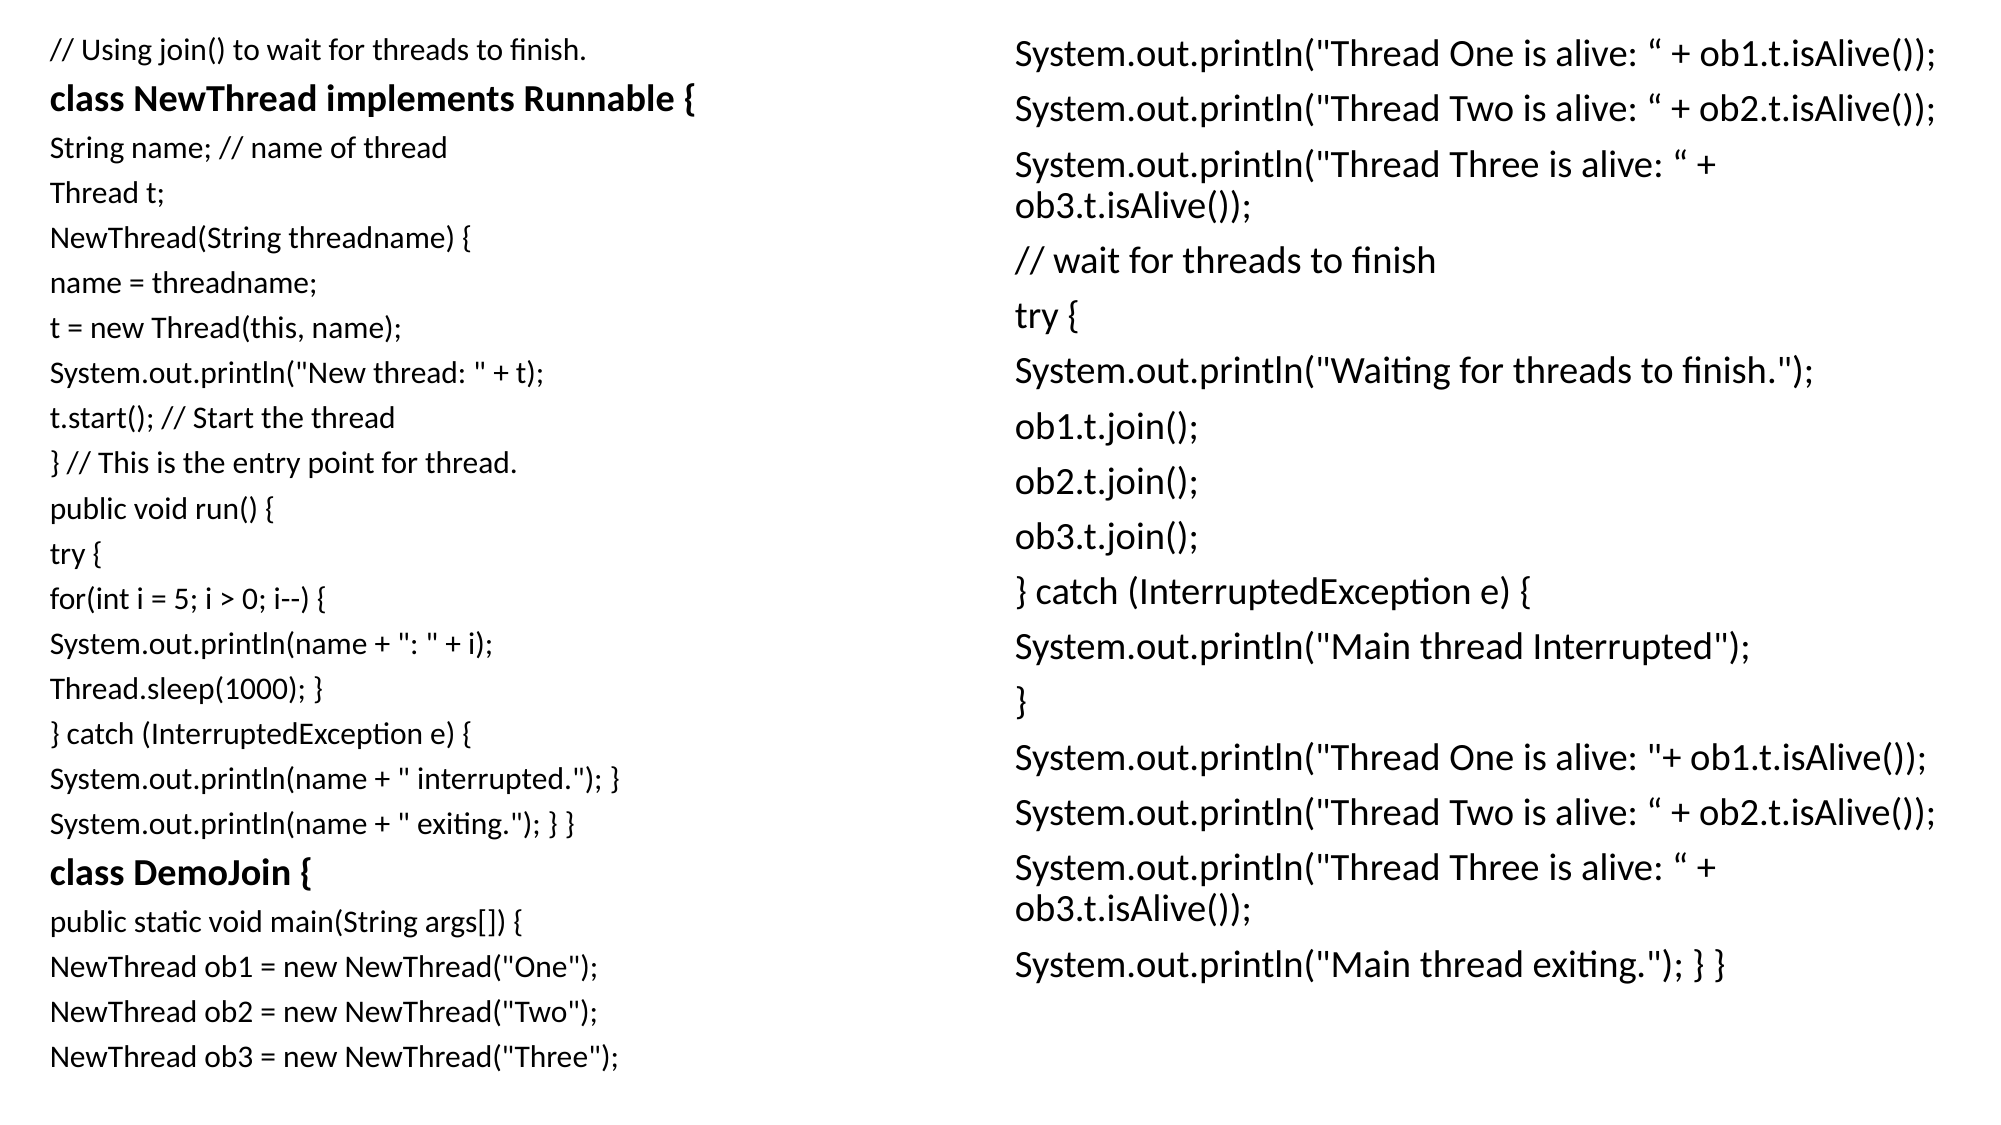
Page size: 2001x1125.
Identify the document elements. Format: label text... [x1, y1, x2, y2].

list System.out.println("Thread One is alive: “ + ob1.t.isAlive()); System.out.println("Thread Two is alive: “ + ob2.t.isAlive()); System.out.println("Thread Three is alive: “ + ob3.t.isAlive()); // wait for threads to finish try { System.out.println("Waiting for threads to finish."); ob1.t.join(); ob2.t.join(); ob3.t.join(); } catch (InterruptedException e) { System.out.println("Main thread Interrupted"); } System.out.println("Thread One is alive: "+ ob1.t.isAlive()); System.out.println("Thread Two is alive: “ + ob2.t.isAlive()); System.out.println("Thread Three is alive: “ + ob3.t.isAlive()); System.out.println("Main thread exiting."); } } [999, 26, 1966, 1125]
list // Using join() to wait for threads to finish. class NewThread implements Runnable { String name; // name of thread Thread t; NewThread(String threadname) { name = threadname; t = new Thread(this, name); System.out.println("New thread: " + t); t.start(); // Start the thread } // This is the entry point for thread. public void run() { try { for(int i = 5; i > 0; i--) { System.out.println(name + ": " + i); Thread.sleep(1000); } } catch (InterruptedException e) { System.out.println(name + " interrupted."); } System.out.println(name + " exiting."); } } class DemoJoin { public static void main(String args[]) { NewThread ob1 = new NewThread("One"); NewThread ob2 = new NewThread("Two"); NewThread ob3 = new NewThread("Three"); [34, 26, 988, 1083]
